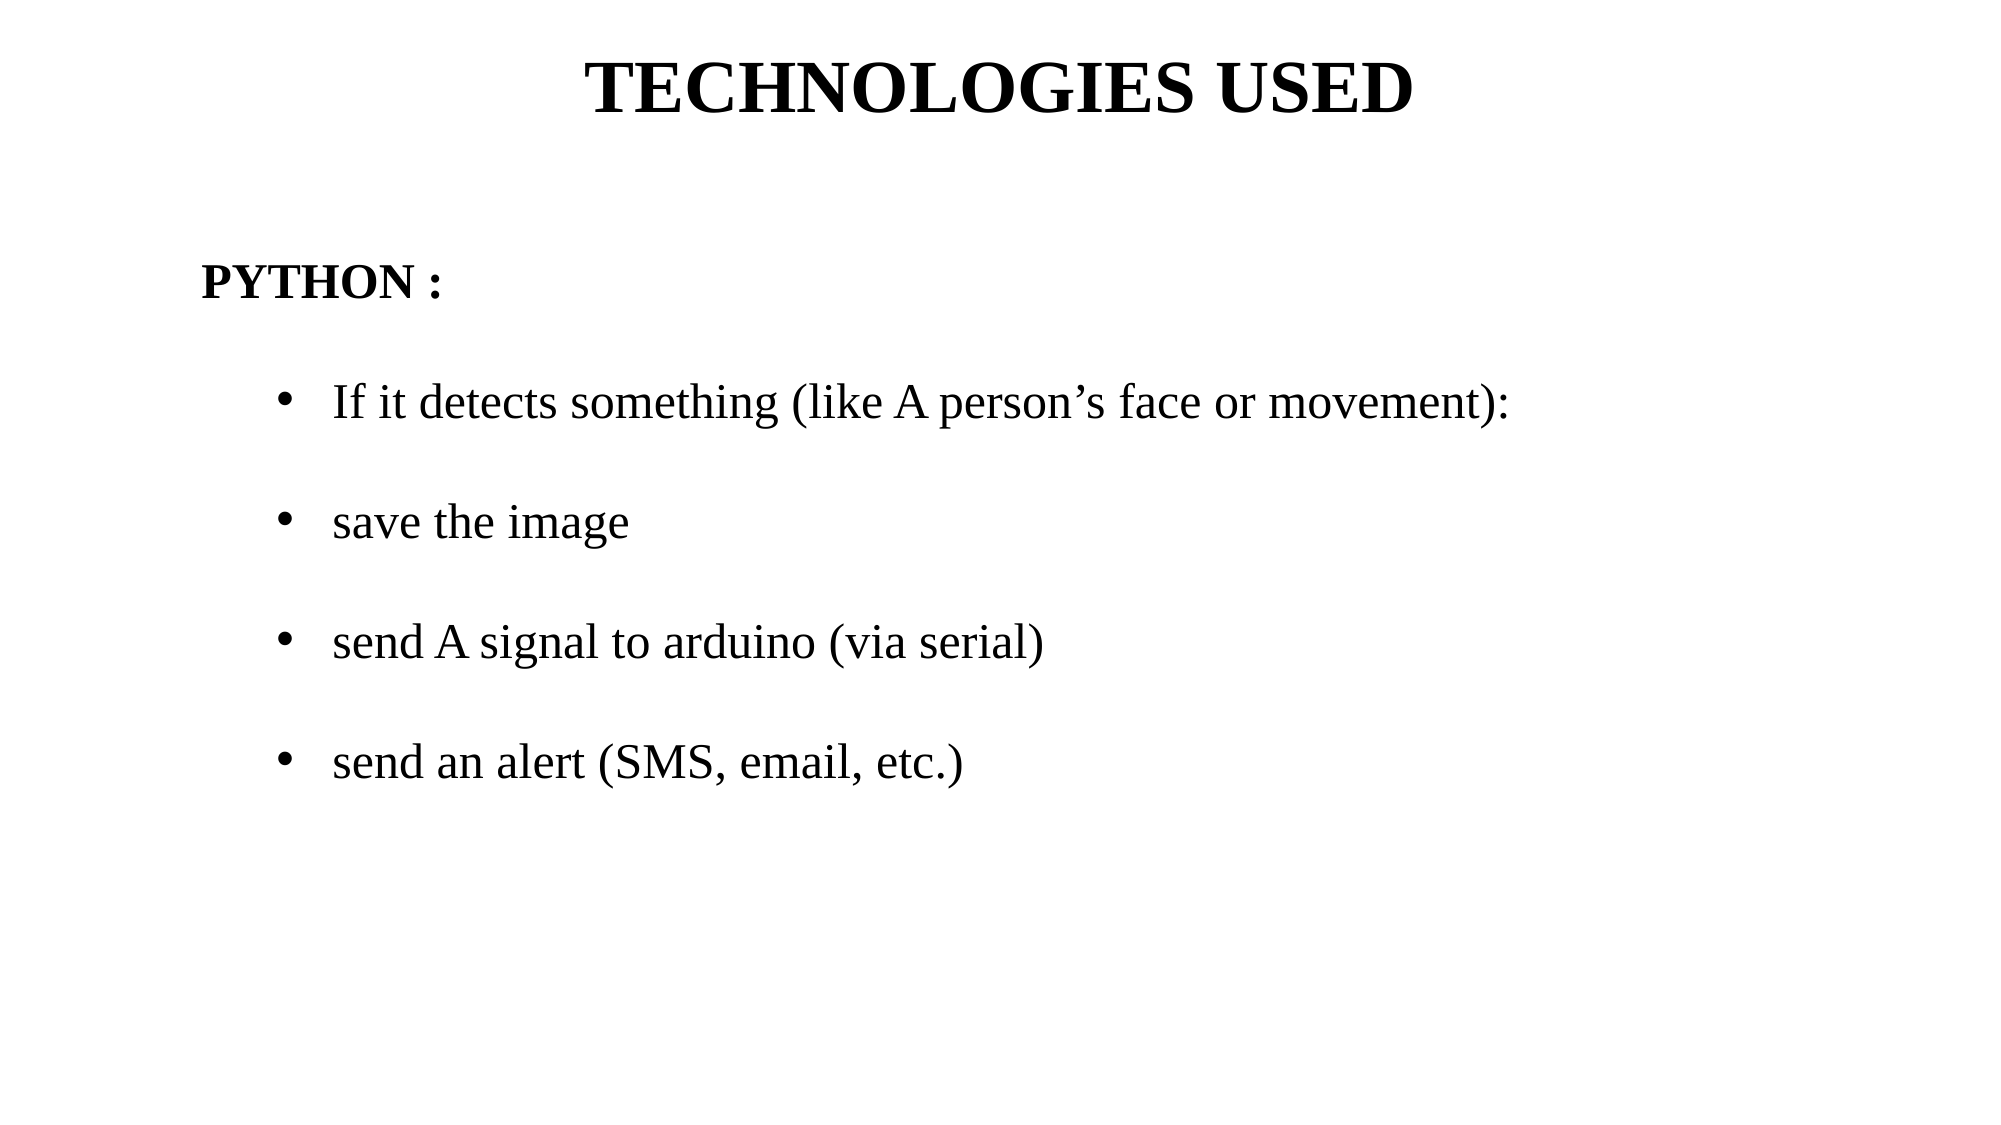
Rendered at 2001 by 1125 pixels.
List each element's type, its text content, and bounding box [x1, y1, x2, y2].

text_box PYTHON : If it detects something (like A person’s face or movement): save the image send A signal to arduino (via serial) send an alert (SMS, email, etc.) [111, 241, 1977, 796]
text_box TECHNOLOGIES USED [441, 30, 1559, 136]
